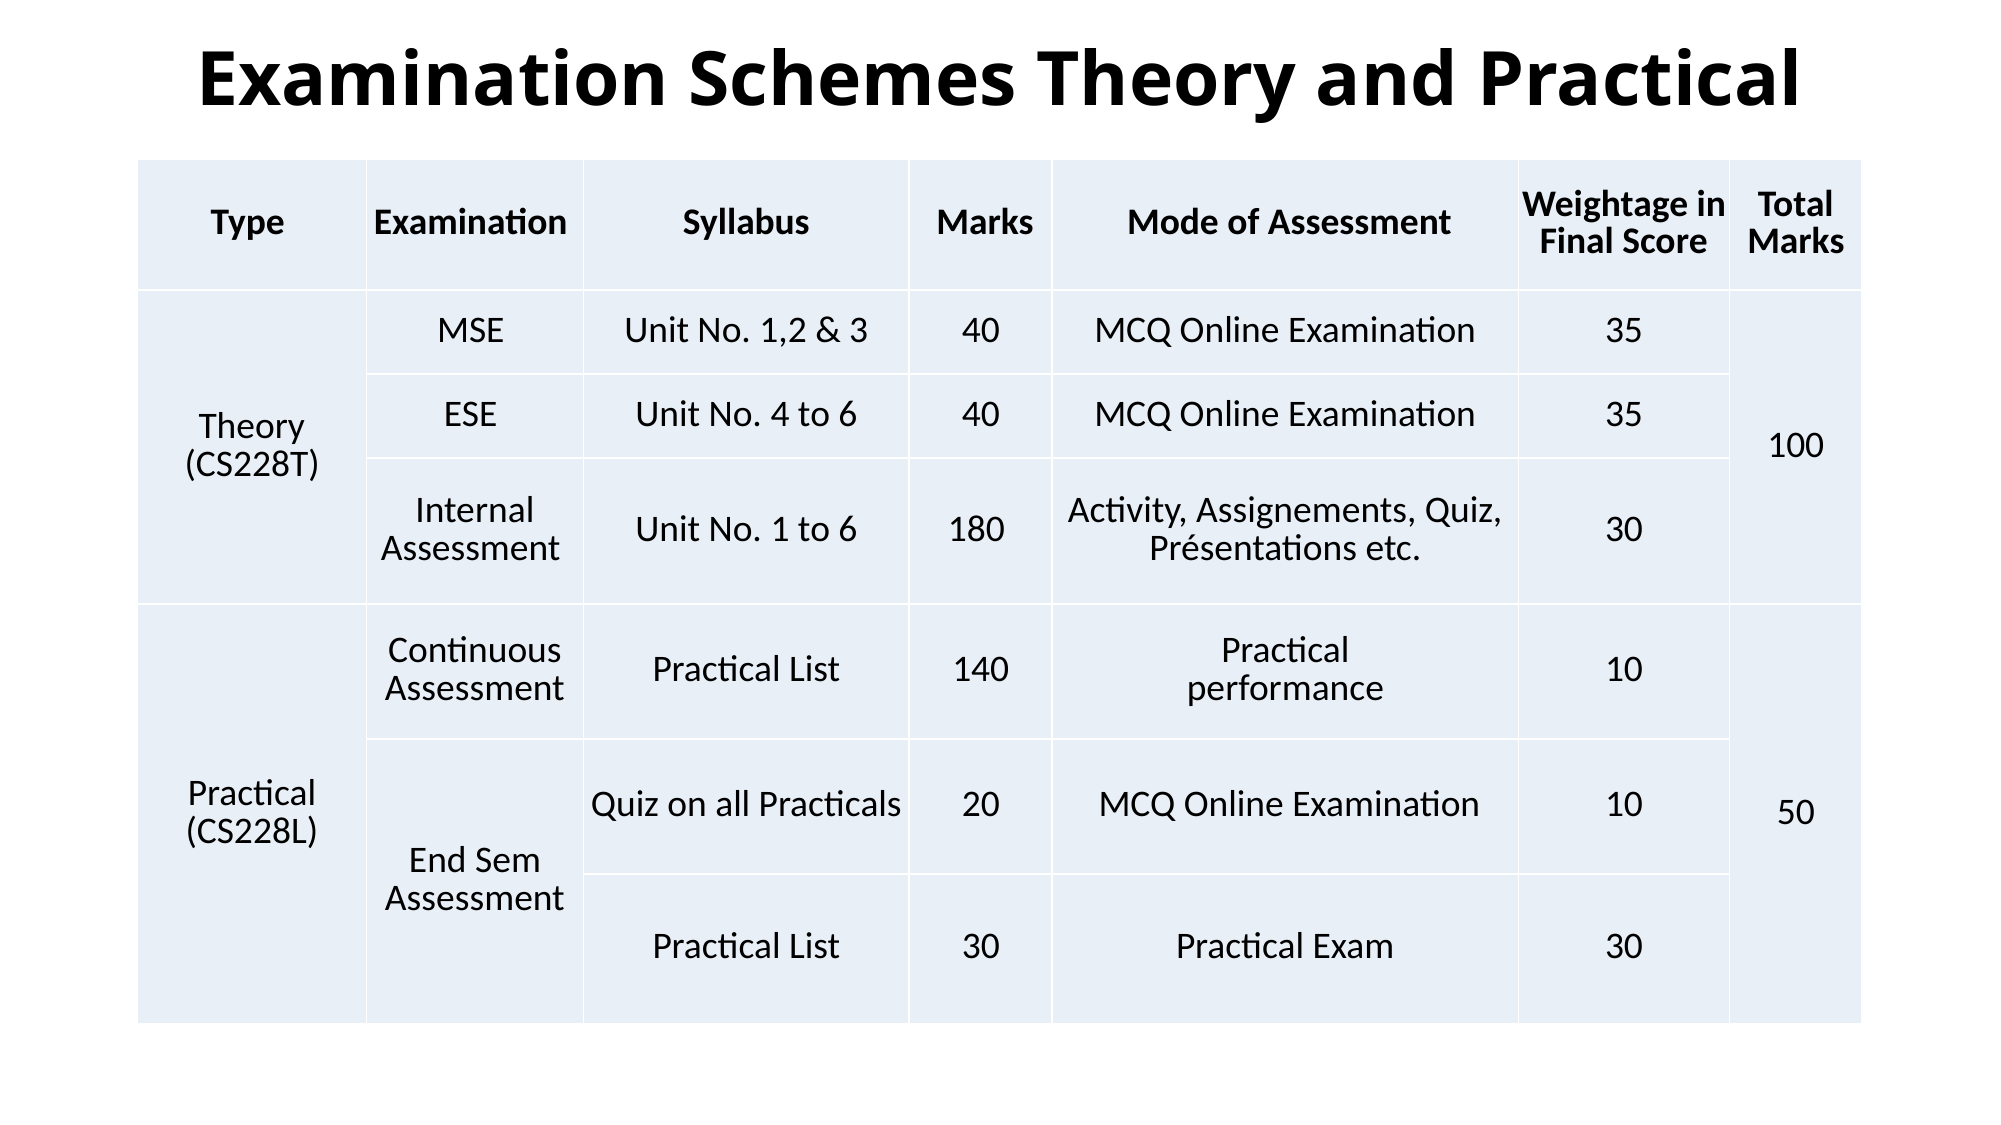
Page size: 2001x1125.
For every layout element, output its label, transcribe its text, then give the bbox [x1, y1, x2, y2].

table_cell ESE [367, 375, 583, 457]
table_cell Theory (CS228T) [138, 291, 366, 603]
table_cell 20 [910, 740, 1051, 873]
table_cell Activity, Assignements, Quiz, Présentations etc. [1053, 459, 1518, 603]
table_cell Unit No. 1 to 6 [584, 459, 908, 603]
table_cell Quiz on all Practicals [584, 740, 908, 873]
table_cell 10 [1519, 605, 1729, 738]
table_cell Practical List [584, 875, 908, 1023]
table_cell 100 [1730, 291, 1861, 603]
table_header Mode of Assessment [1053, 160, 1518, 289]
table_cell 140 [910, 605, 1051, 738]
table_cell 180 [910, 459, 1051, 603]
table_header Syllabus [584, 160, 908, 289]
table_cell Unit No. 4 to 6 [584, 375, 908, 457]
table_cell 35 [1519, 375, 1729, 457]
table_cell 40 [910, 291, 1051, 373]
table_cell Unit No. 1,2 & 3 [584, 291, 908, 373]
table_cell Practical List [584, 605, 908, 738]
table_cell Practical (CS228L) [138, 605, 366, 1023]
table_cell Practical performance [1053, 605, 1518, 738]
title Examination Schemes Theory and Practical [137, 31, 1863, 132]
table_cell Continuous Assessment [367, 605, 583, 738]
table_header Weightage in Final Score [1519, 160, 1729, 289]
table_cell Practical Exam [1053, 875, 1518, 1023]
table_cell 35 [1519, 291, 1729, 373]
table_cell MSE [367, 291, 583, 373]
table_cell MCQ Online Examination [1053, 375, 1518, 457]
table_header Marks [910, 160, 1051, 289]
table_header Type [138, 160, 366, 289]
table_cell 40 [910, 375, 1051, 457]
table_cell 30 [1519, 459, 1729, 603]
table_cell Internal Assessment [367, 459, 583, 603]
table_cell End Sem Assessment [367, 740, 583, 1023]
table_cell MCQ Online Examination [1053, 291, 1518, 373]
table_cell 30 [910, 875, 1051, 1023]
table_header Total Marks [1730, 160, 1861, 289]
table_cell MCQ Online Examination [1053, 740, 1518, 873]
table_cell 10 [1519, 740, 1729, 873]
table_cell 30 [1519, 875, 1729, 1023]
table_header Examination [367, 160, 583, 289]
table_cell 50 [1730, 605, 1861, 1023]
